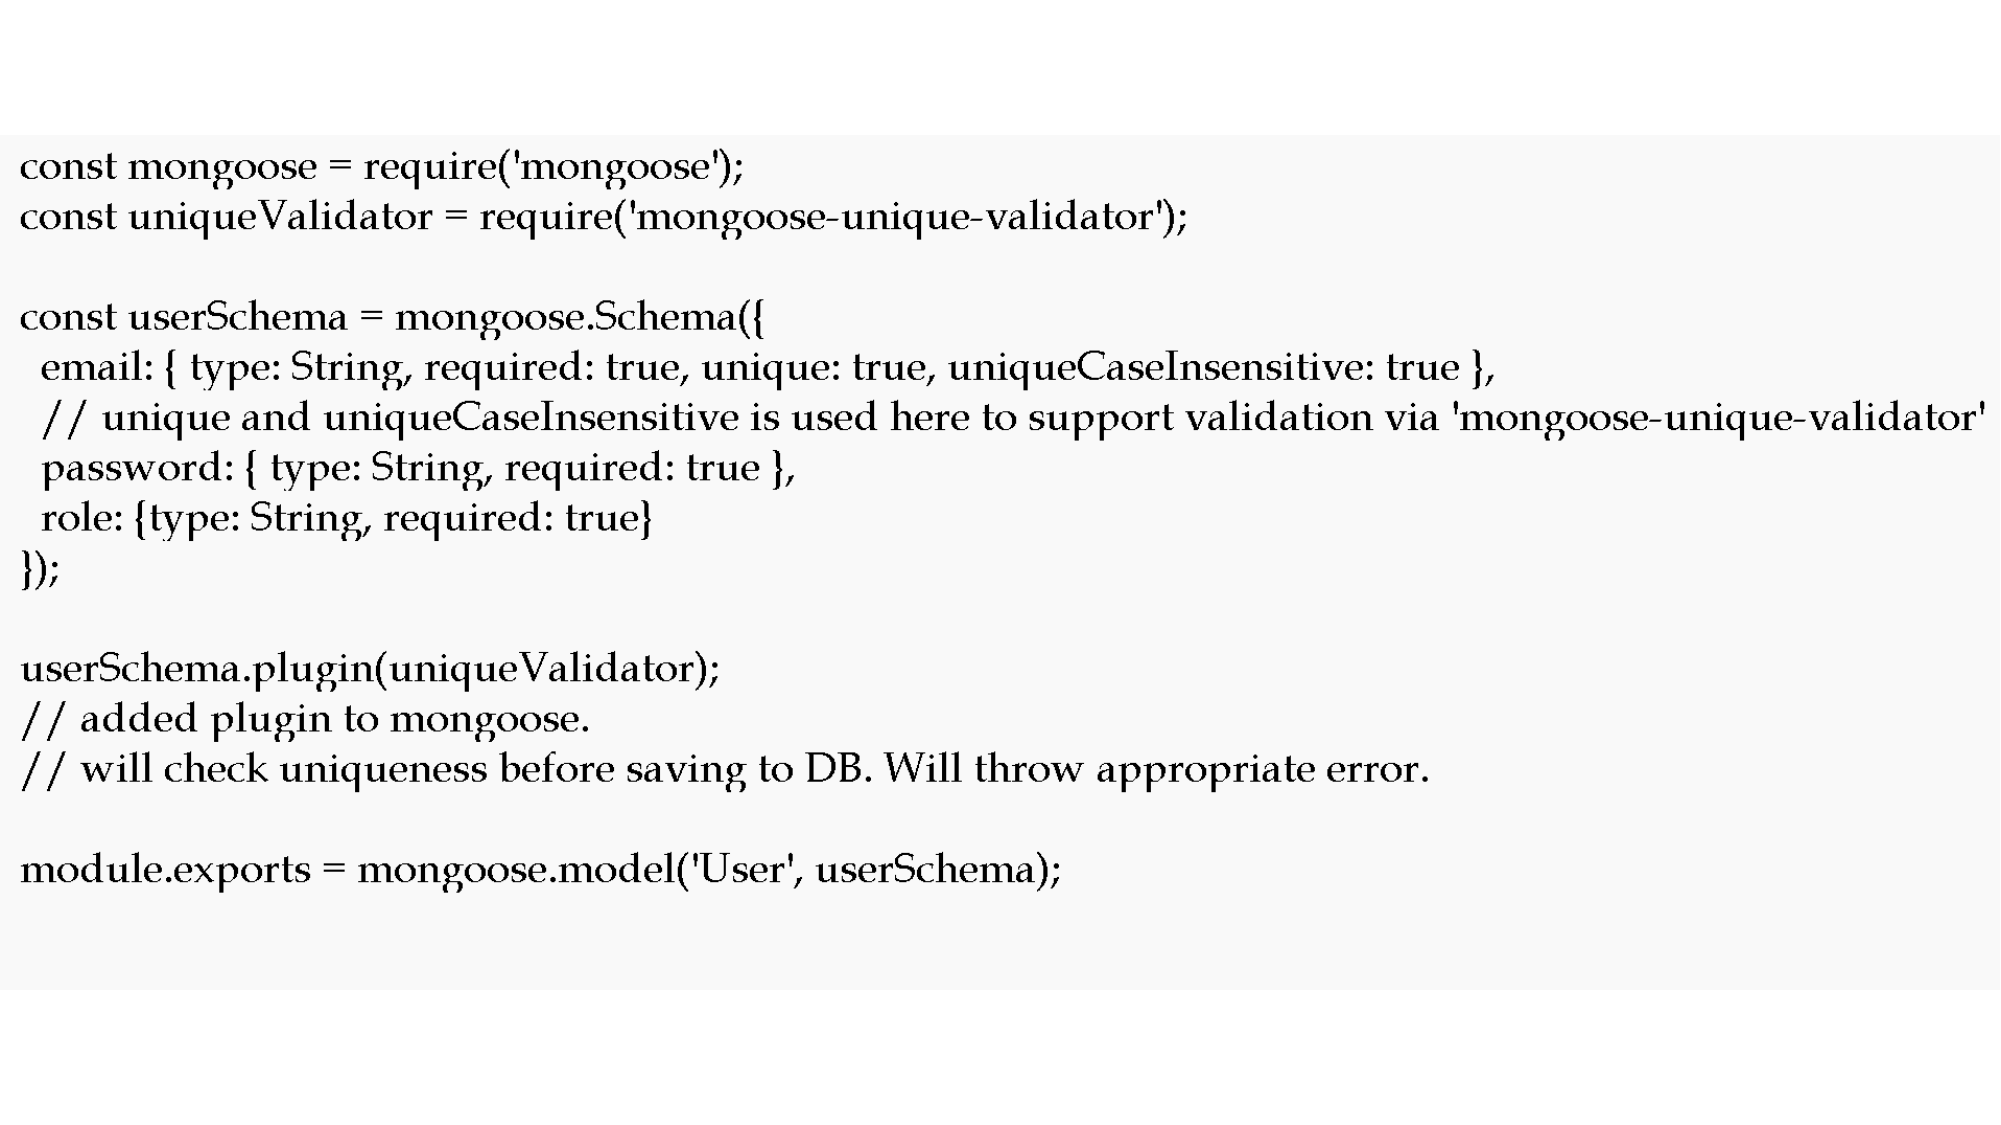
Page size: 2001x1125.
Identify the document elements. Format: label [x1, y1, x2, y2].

picture [0, 135, 2000, 990]
